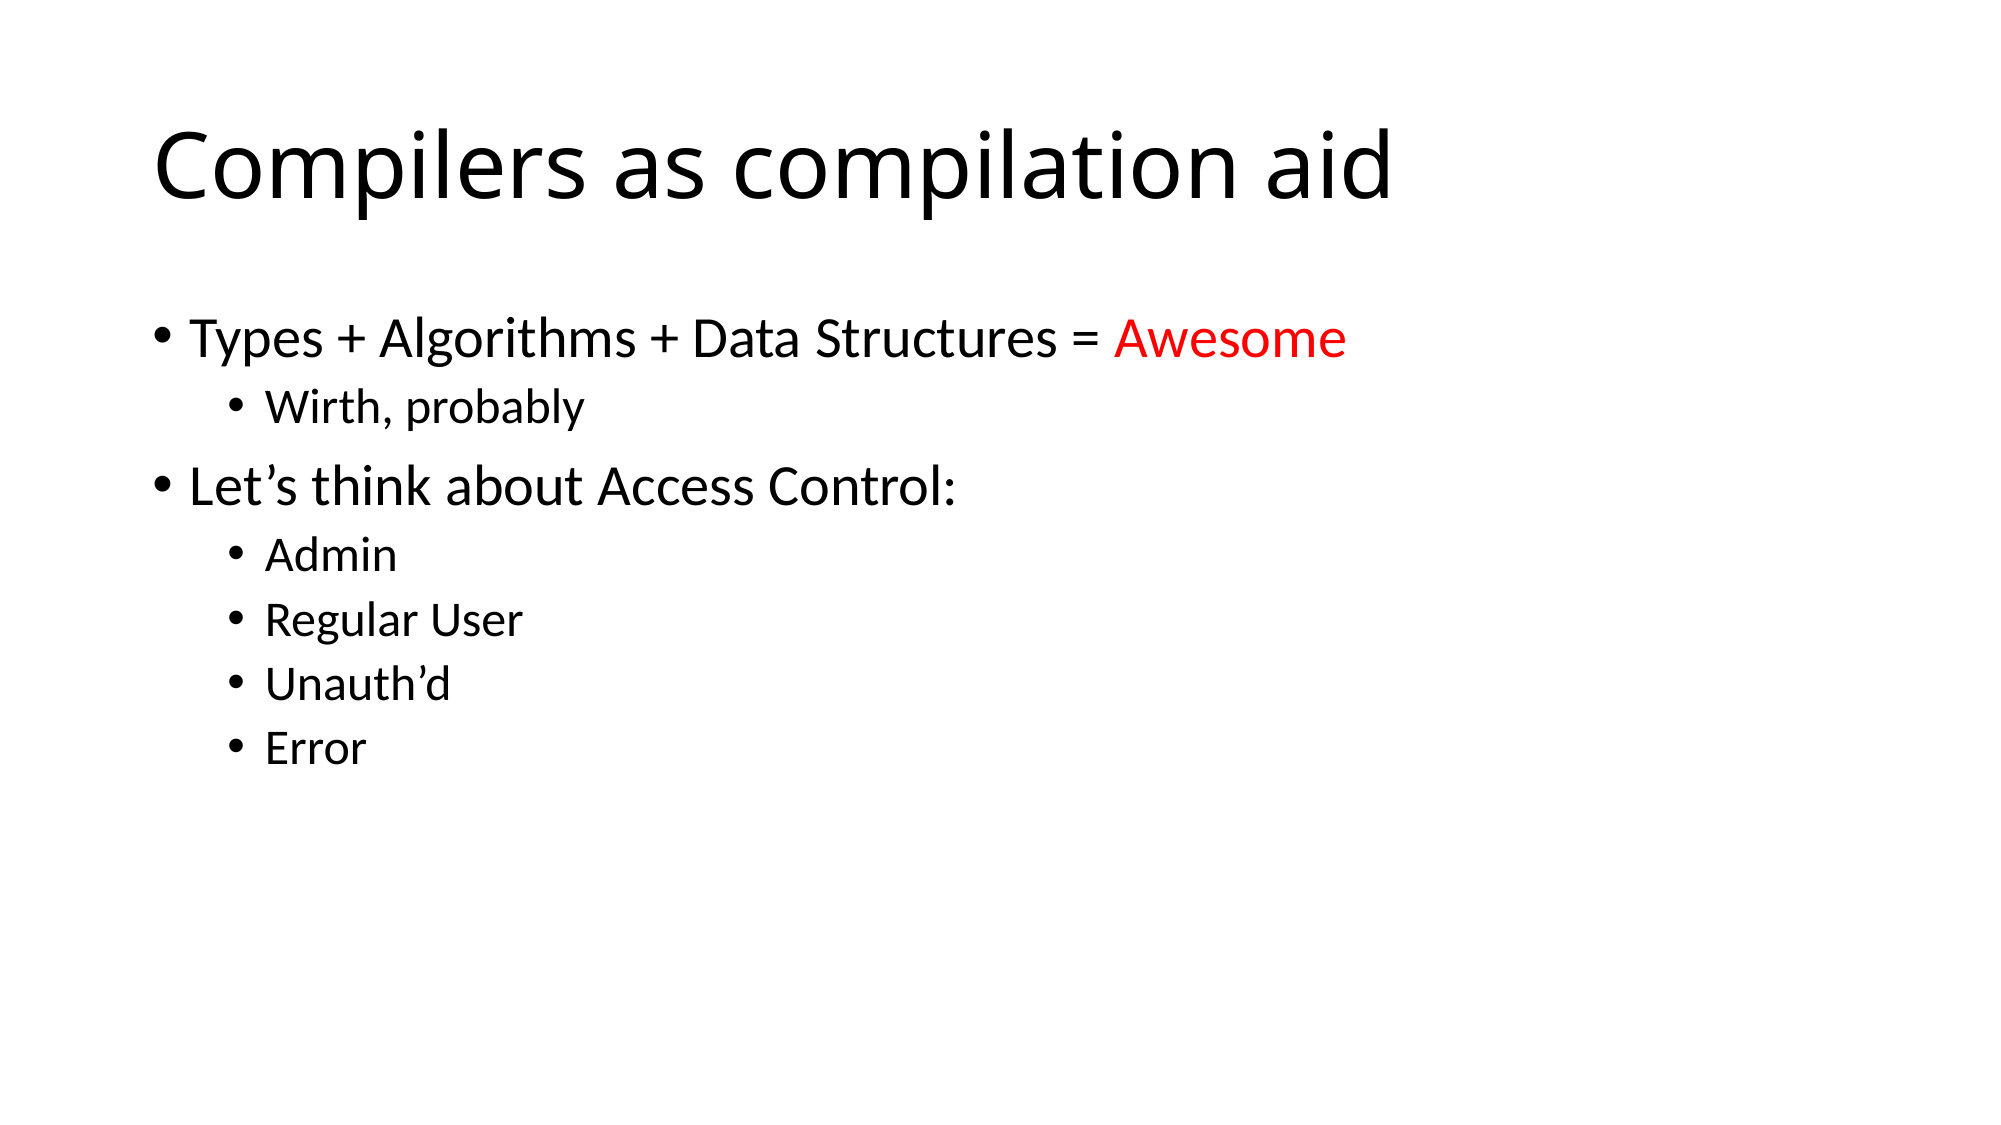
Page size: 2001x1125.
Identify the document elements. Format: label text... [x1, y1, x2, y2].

list Types + Algorithms + Data Structures = Awesome Wirth, probably Let’s think about Access Control: Admin Regular User Unauth’d Error [137, 299, 1863, 1014]
title Compilers as compilation aid [137, 59, 1863, 278]
